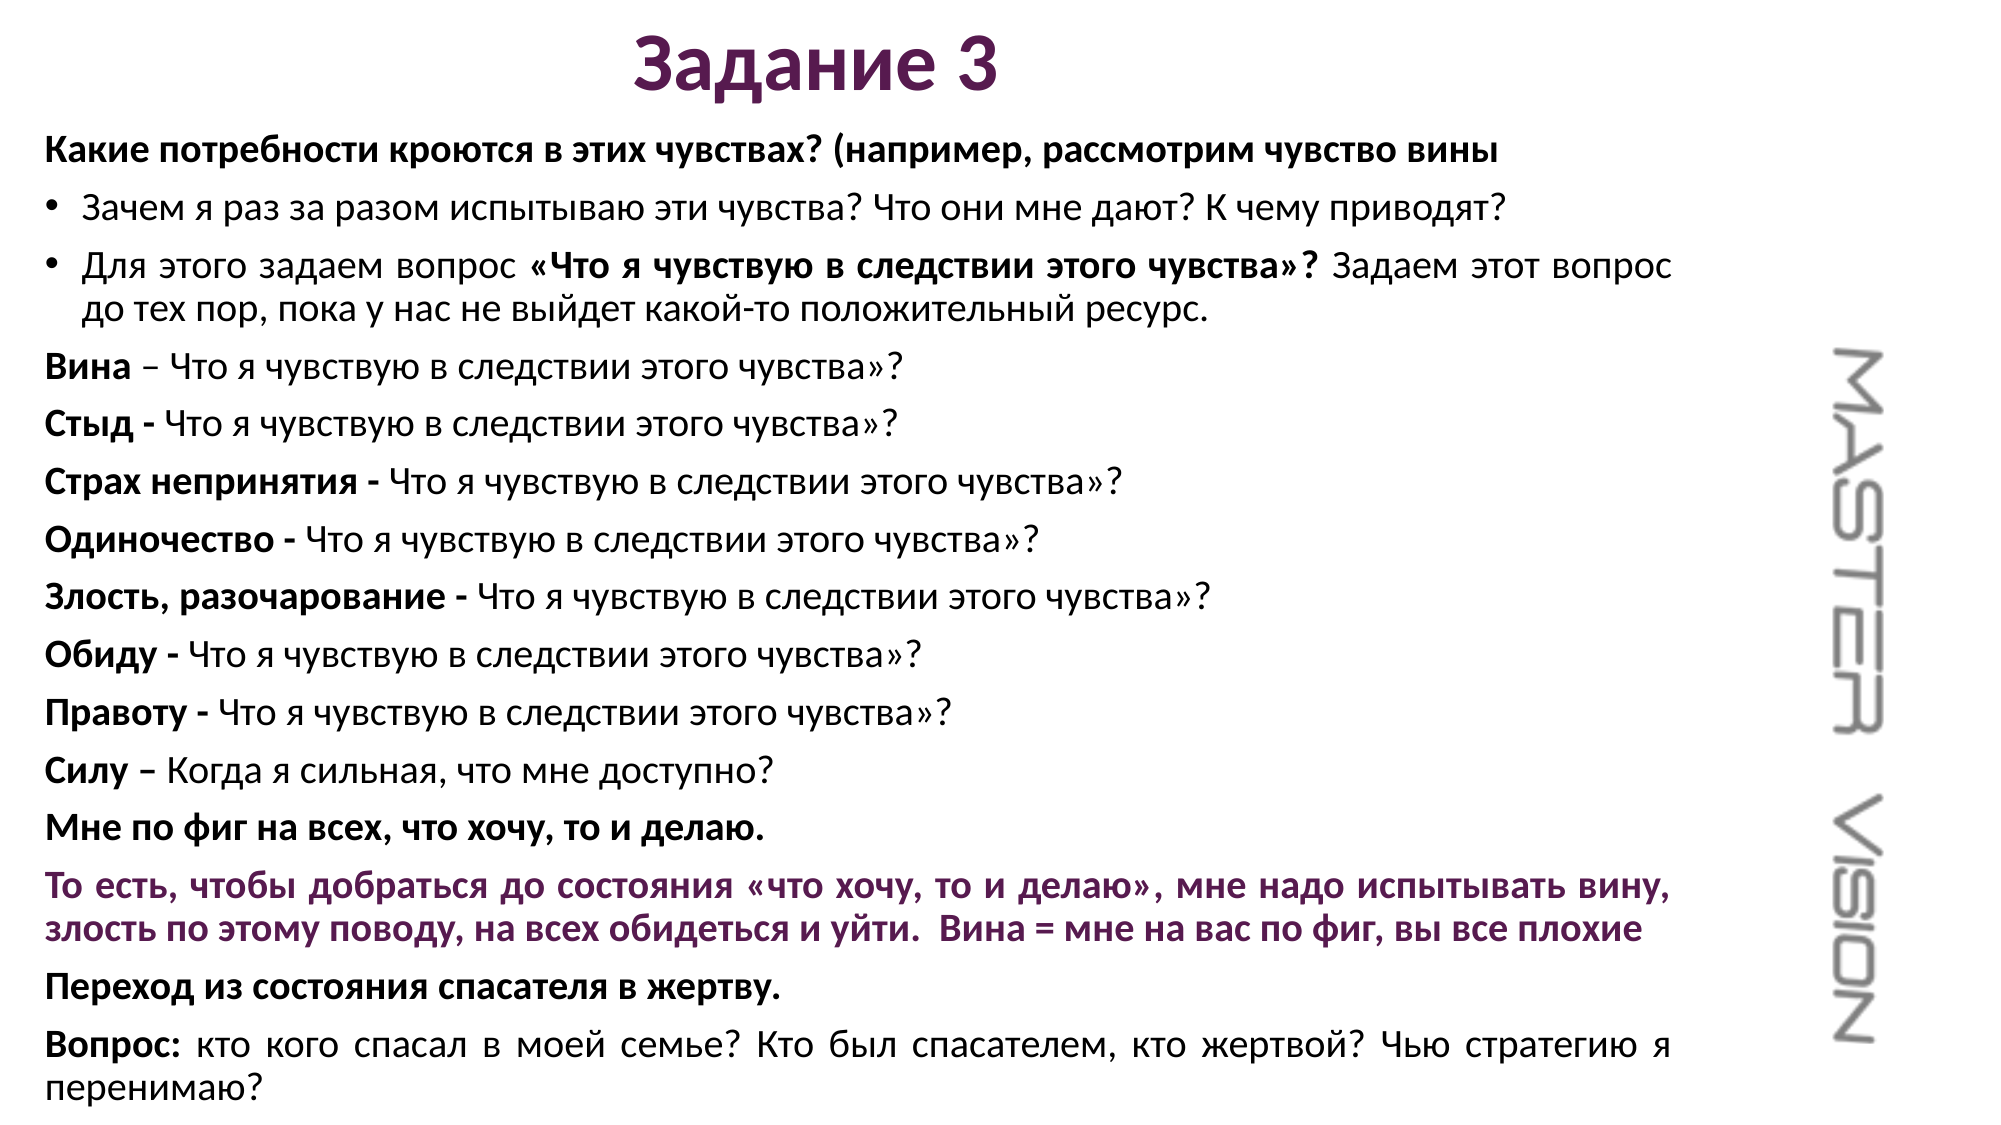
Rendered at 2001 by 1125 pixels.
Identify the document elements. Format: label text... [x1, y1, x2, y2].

picture [1509, 349, 2000, 1043]
text_box Задание 3 [618, 0, 1262, 115]
list Какие потребности кроются в этих чувствах? (например, рассмотрим чувство вины Зачем я раз за разом испытываю эти чувства? Что они мне дают? К чему приводят? Для этого задаем вопрос «Что я чувствую в следствии этого чувства»? Задаем этот вопрос до тех пор, пока у нас не выйдет какой-то положительный ресурс. Вина – Что я чувствую в следствии этого чувства»? Стыд - Что я чувствую в следствии этого чувства»? Страх непринятия - Что я чувствую в следствии этого чувства»? Одиночество - Что я чувствую в следствии этого чувства»? Злость, разочарование - Что я чувствую в следствии этого чувства»? Обиду - Что я чувствую в следствии этого чувства»? Правоту - Что я чувствую в следствии этого чувства»? Силу – Когда я сильная, что мне доступно? Мне по фиг на всех, что хочу, то и делаю. То есть, чтобы добраться до состояния «что хочу, то и делаю», мне надо испытывать вину, злость по этому поводу, на всех обидеться и уйти. Вина = мне на вас по фиг, вы все плохие Переход из состояния спасателя в жертву. Вопрос: кто кого спасал в моей семье? Кто был спасателем, кто жертвой? Чью стратегию я перенимаю? [29, 58, 1688, 1125]
